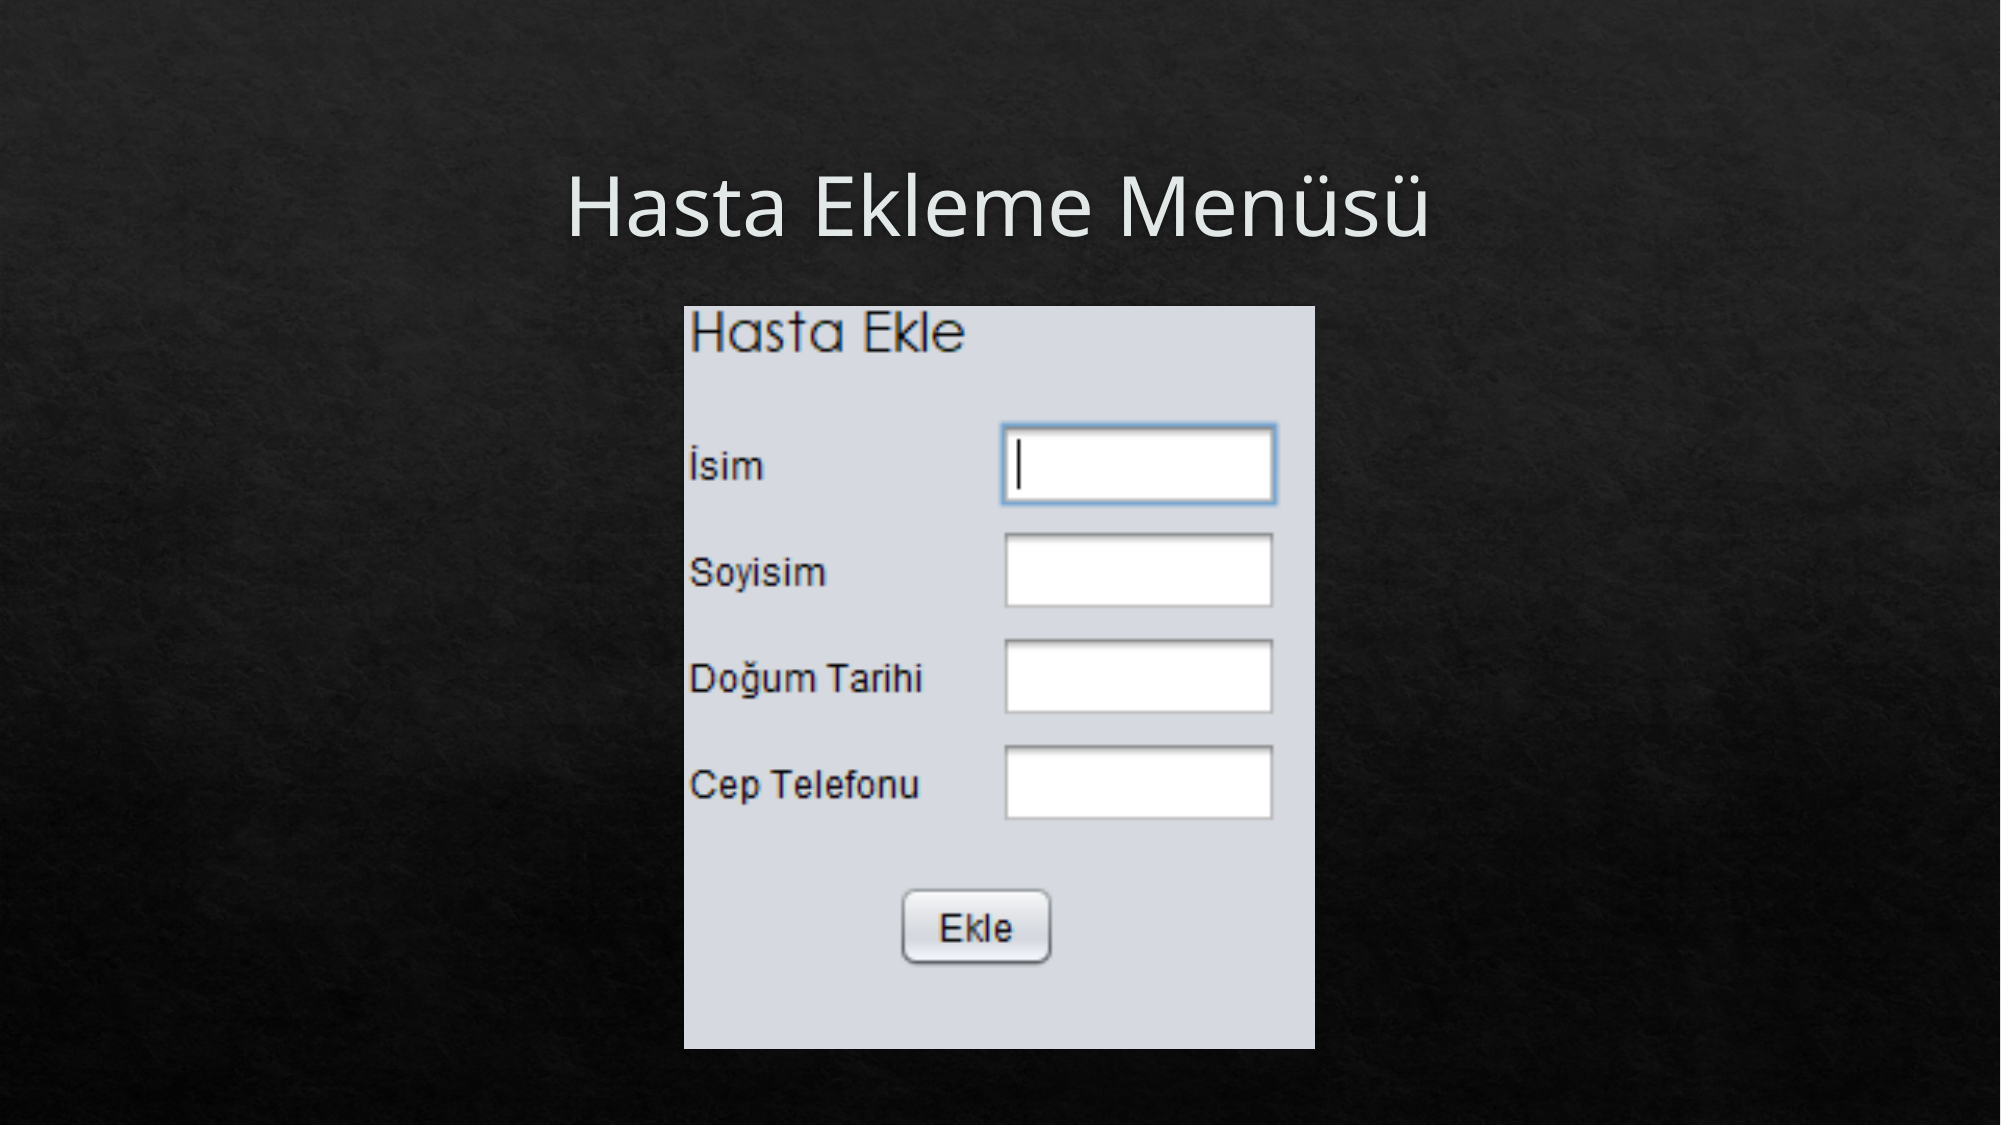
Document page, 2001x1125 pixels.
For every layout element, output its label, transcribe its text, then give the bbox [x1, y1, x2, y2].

title Hasta Ekleme Menüsü [149, 99, 1849, 307]
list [683, 305, 1315, 1049]
